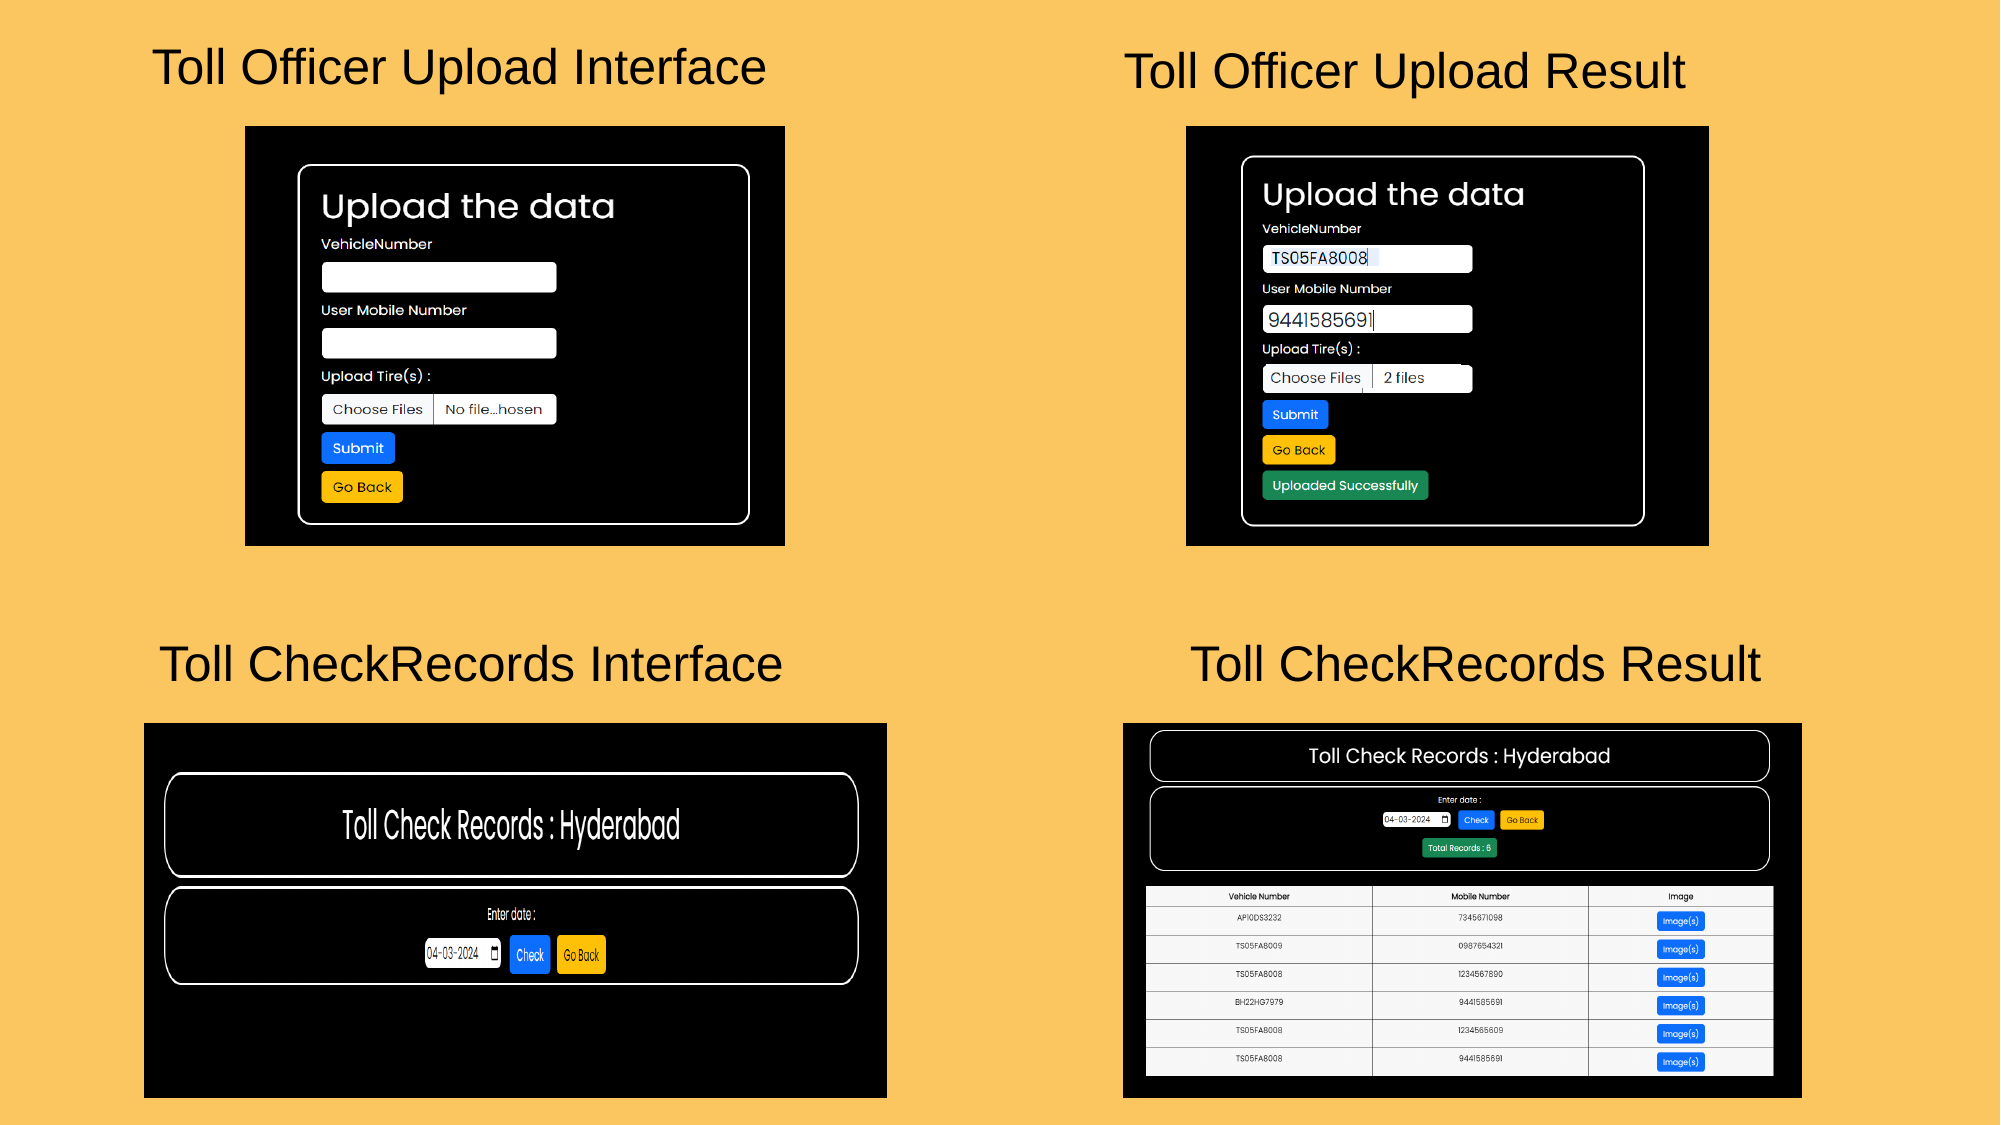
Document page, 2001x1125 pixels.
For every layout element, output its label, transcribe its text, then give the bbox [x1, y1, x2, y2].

picture [143, 723, 887, 1098]
picture [1186, 126, 1710, 546]
picture [245, 126, 785, 546]
text_box Toll CheckRecords Interface [144, 623, 944, 699]
text_box Toll CheckRecords Result [1175, 623, 1975, 699]
text_box Toll Officer Upload Result [1108, 31, 1866, 107]
text_box Toll Officer Upload Interface [136, 27, 894, 102]
picture [1123, 723, 1802, 1098]
